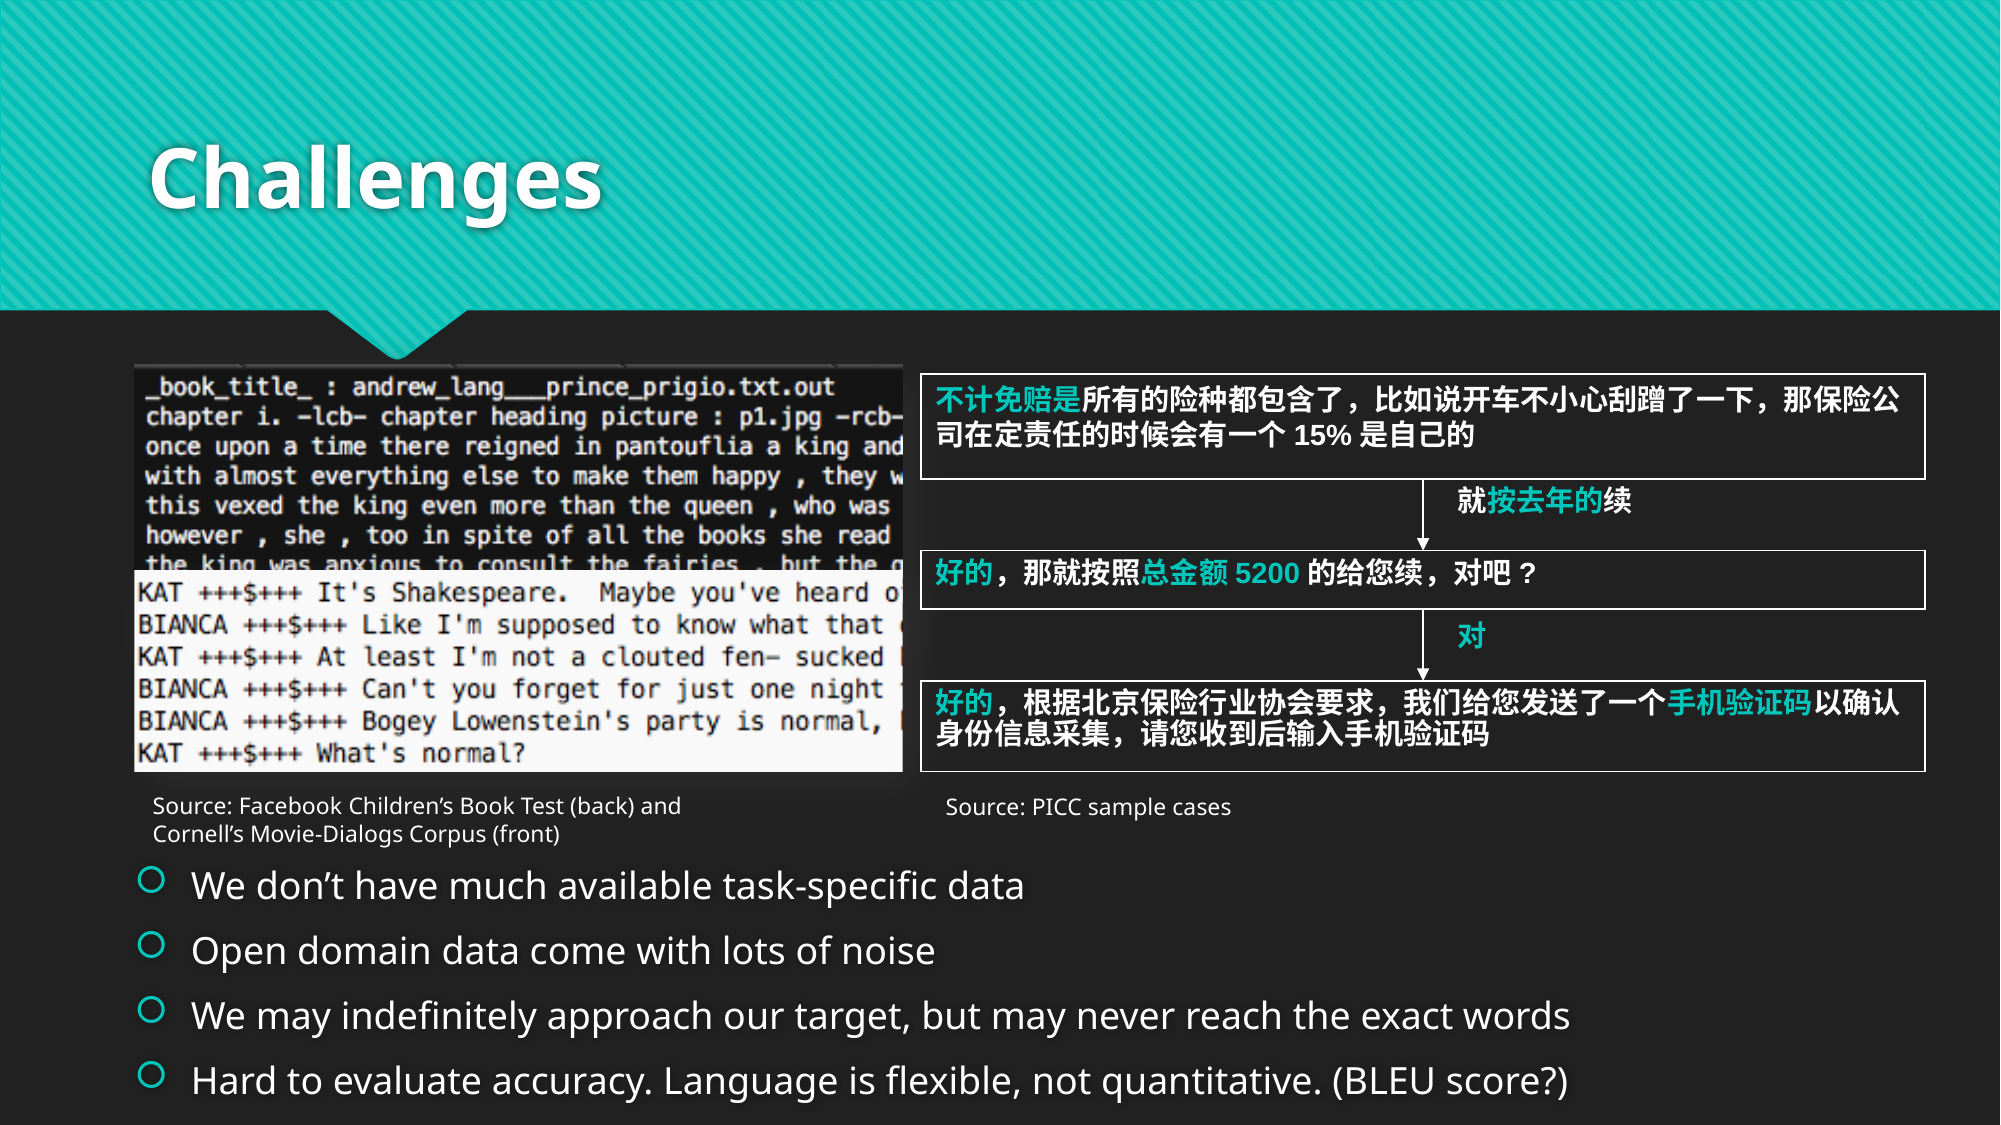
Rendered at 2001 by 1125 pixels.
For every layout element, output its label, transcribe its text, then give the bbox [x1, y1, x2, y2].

picture [133, 364, 903, 772]
text_box Source: Facebook Children’s Book Test (back) and Cornell’s Movie-Dialogs Corpus (front) [138, 784, 704, 855]
text_box 对 [1442, 609, 1502, 660]
text_box 就按去年的续 [1442, 479, 1649, 525]
list We don’t have much available task-specific data Open domain data come with lots of noise We may indefinitely approach our target, but may never reach the exact words Hard to evaluate accuracy. Language is flexible, not quantitative. (BLEU score?) [119, 854, 1837, 1125]
text_box 好的，那就按照总金额5200的给您续，对吧? [920, 550, 1926, 610]
title Challenges [132, 73, 1868, 233]
text_box 好的，根据北京保险行业协会要求，我们给您发送了一个手机验证码以确认身份信息采集，请您收到后输入手机验证码 [920, 680, 1926, 772]
text_box 不计免赔是所有的险种都包含了，比如说开车不小心刮蹭了一下，那保险公司在定责任的时候会有一个15%是自己的 [920, 373, 1926, 479]
text_box Source: PICC sample cases [930, 784, 1247, 827]
